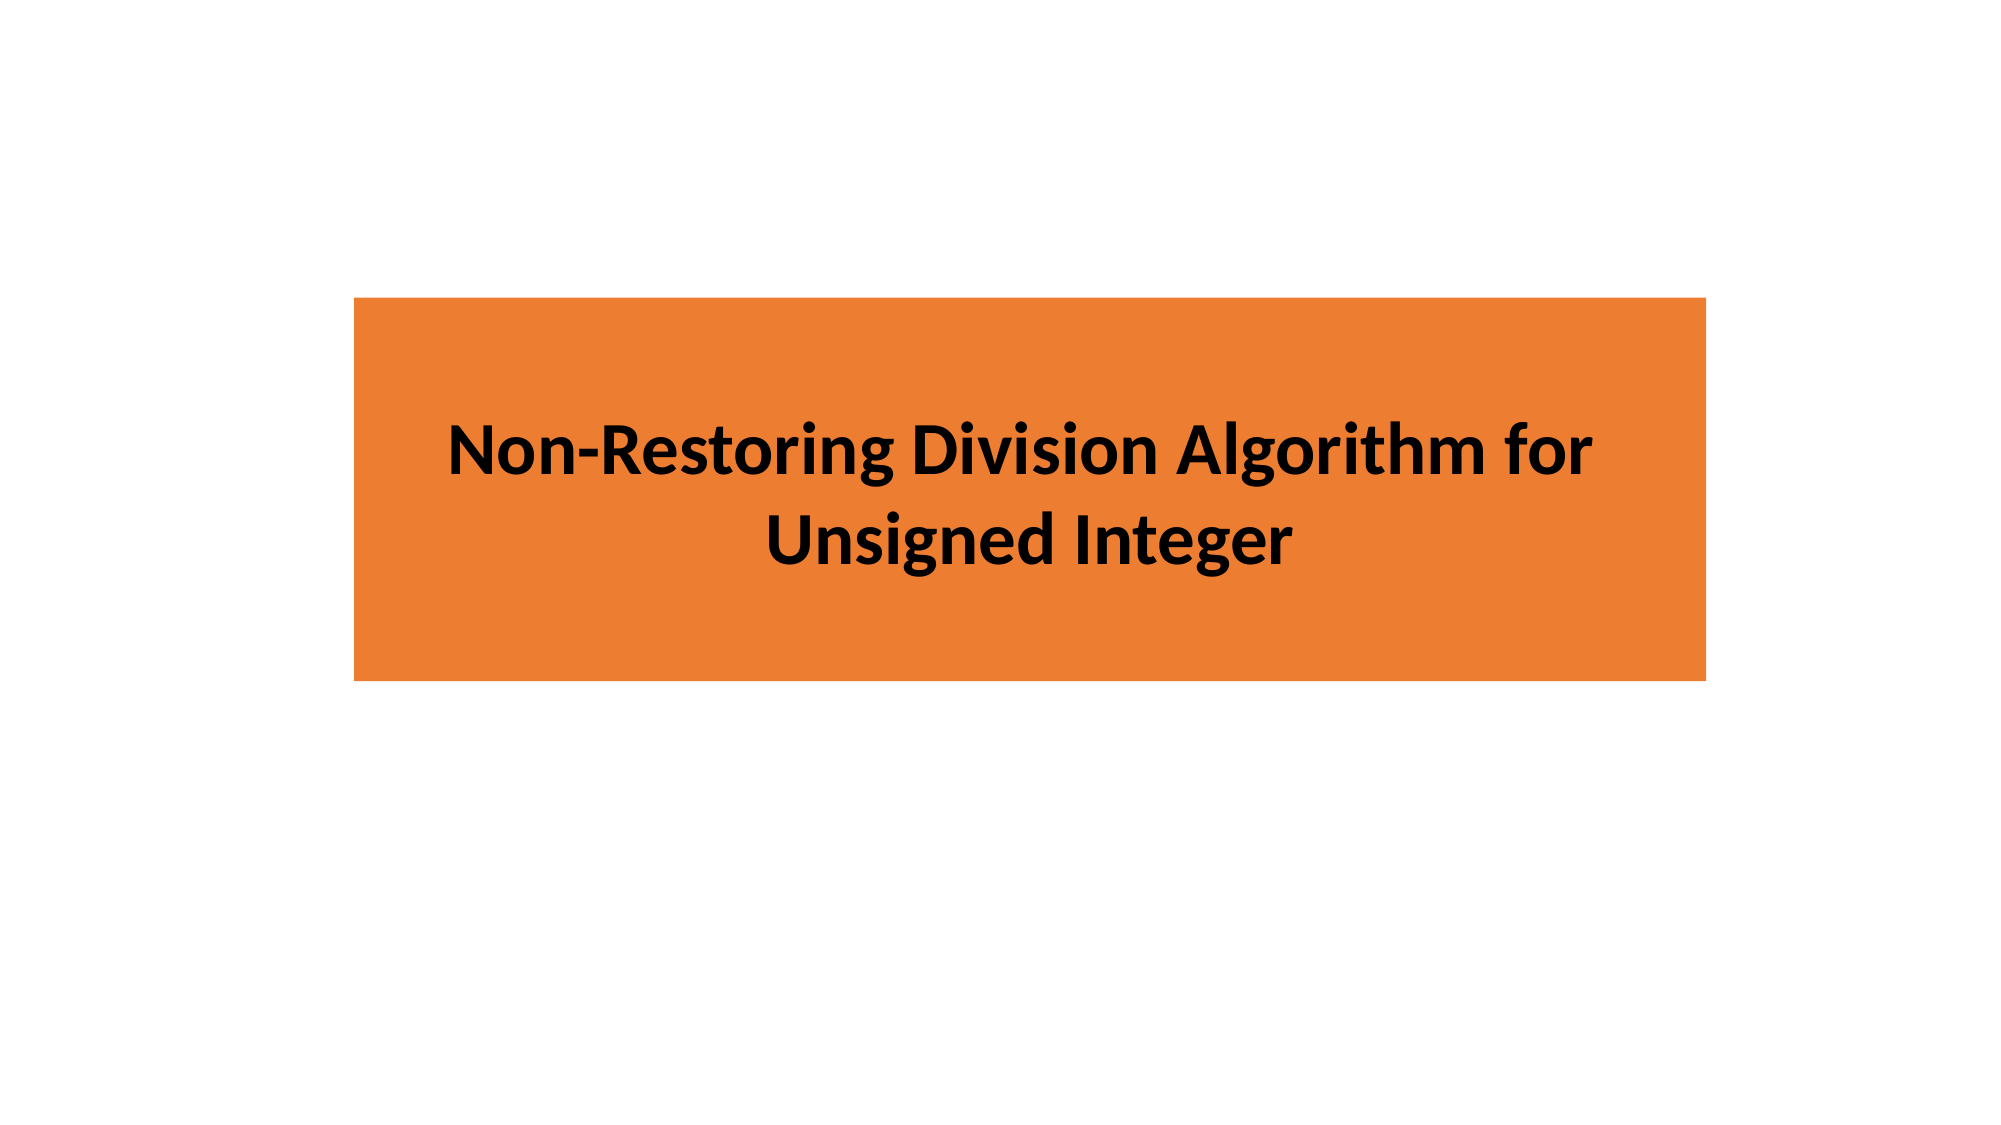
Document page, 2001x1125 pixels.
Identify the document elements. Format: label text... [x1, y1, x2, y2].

text_box Non-Restoring Division Algorithm for Unsigned Integer [354, 297, 1707, 682]
